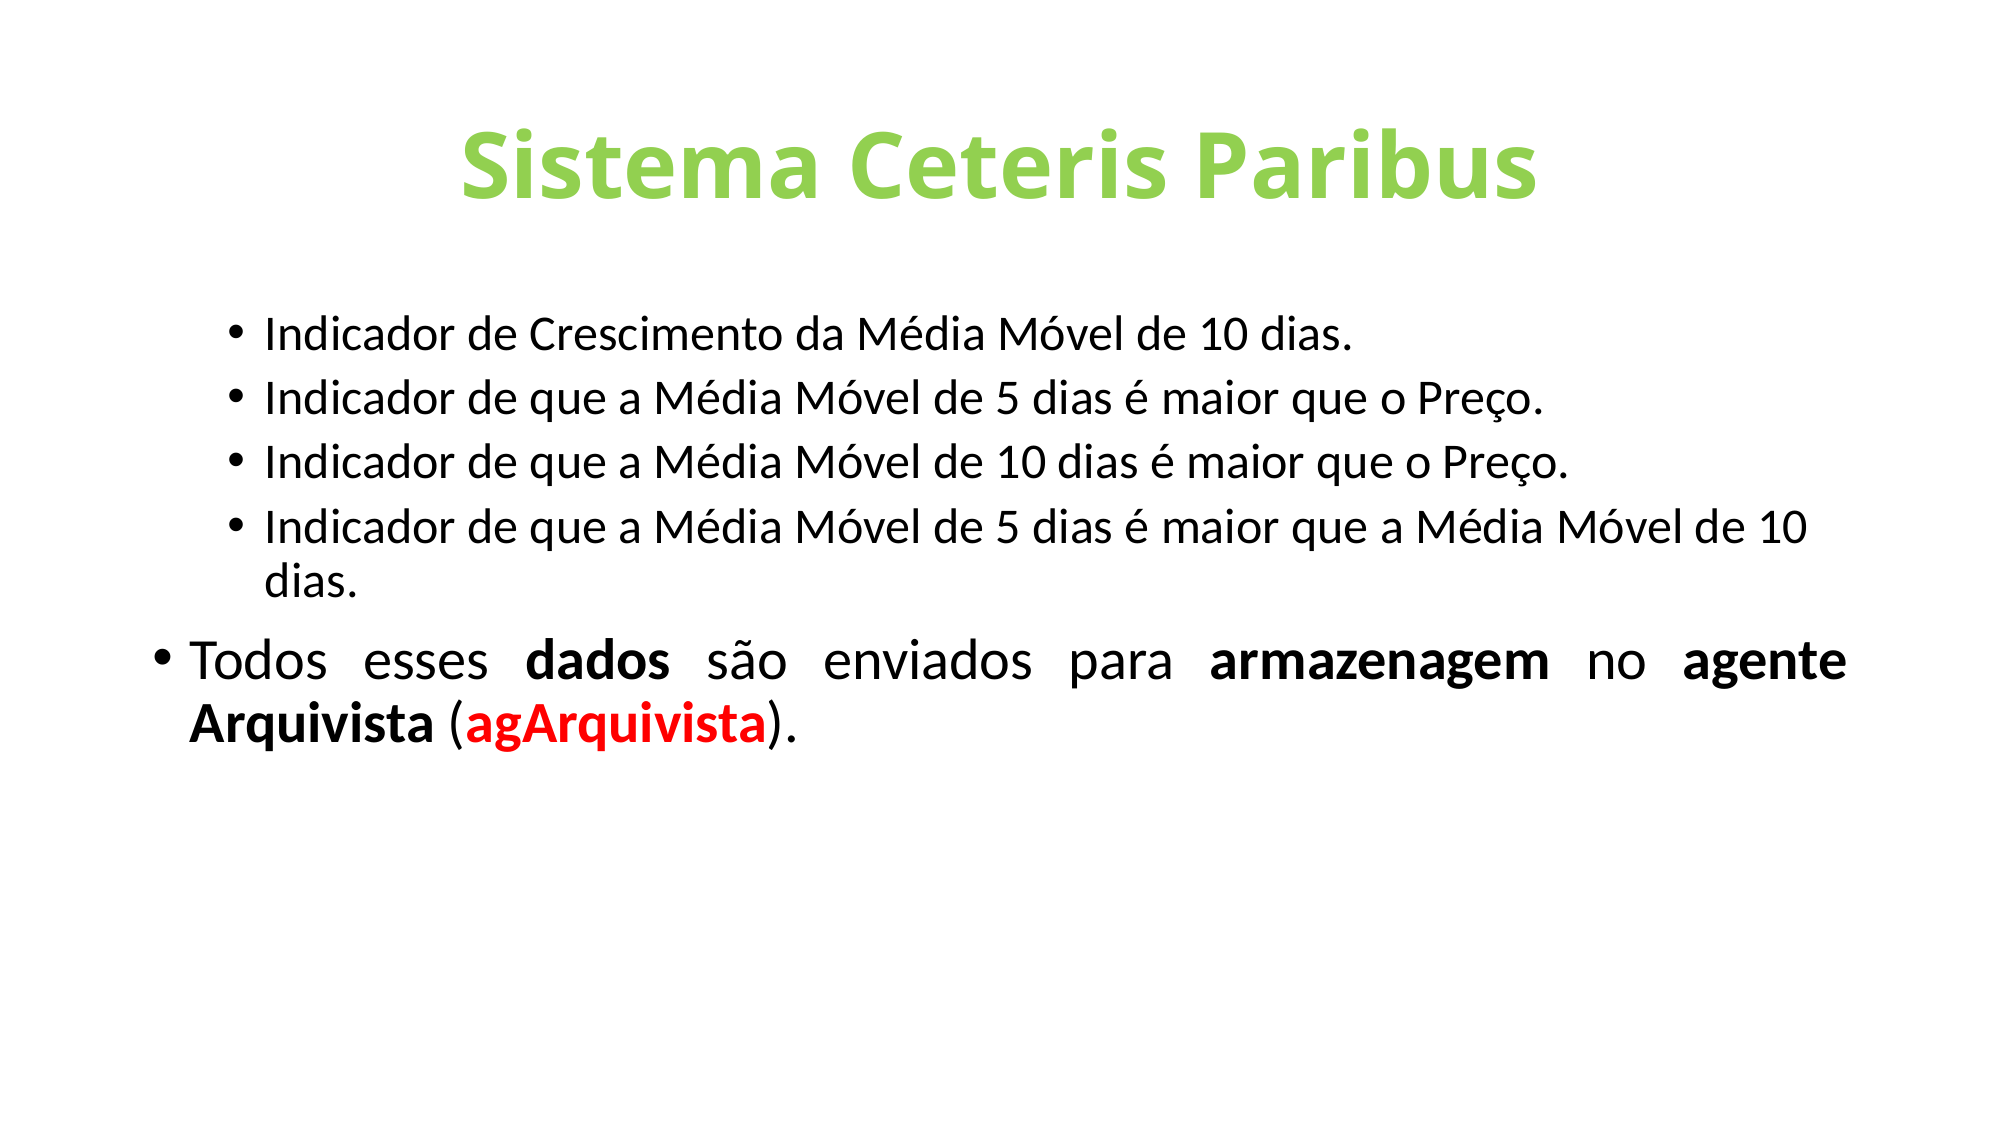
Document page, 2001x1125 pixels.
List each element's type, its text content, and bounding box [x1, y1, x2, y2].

title Sistema Ceteris Paribus [137, 59, 1863, 278]
list Indicador de Crescimento da Média Móvel de 10 dias. Indicador de que a Média Móvel de 5 dias é maior que o Preço. Indicador de que a Média Móvel de 10 dias é maior que o Preço. Indicador de que a Média Móvel de 5 dias é maior que a Média Móvel de 10 dias. Todos esses dados são enviados para armazenagem no agente Arquivista (agArquivista). [137, 299, 1863, 1014]
